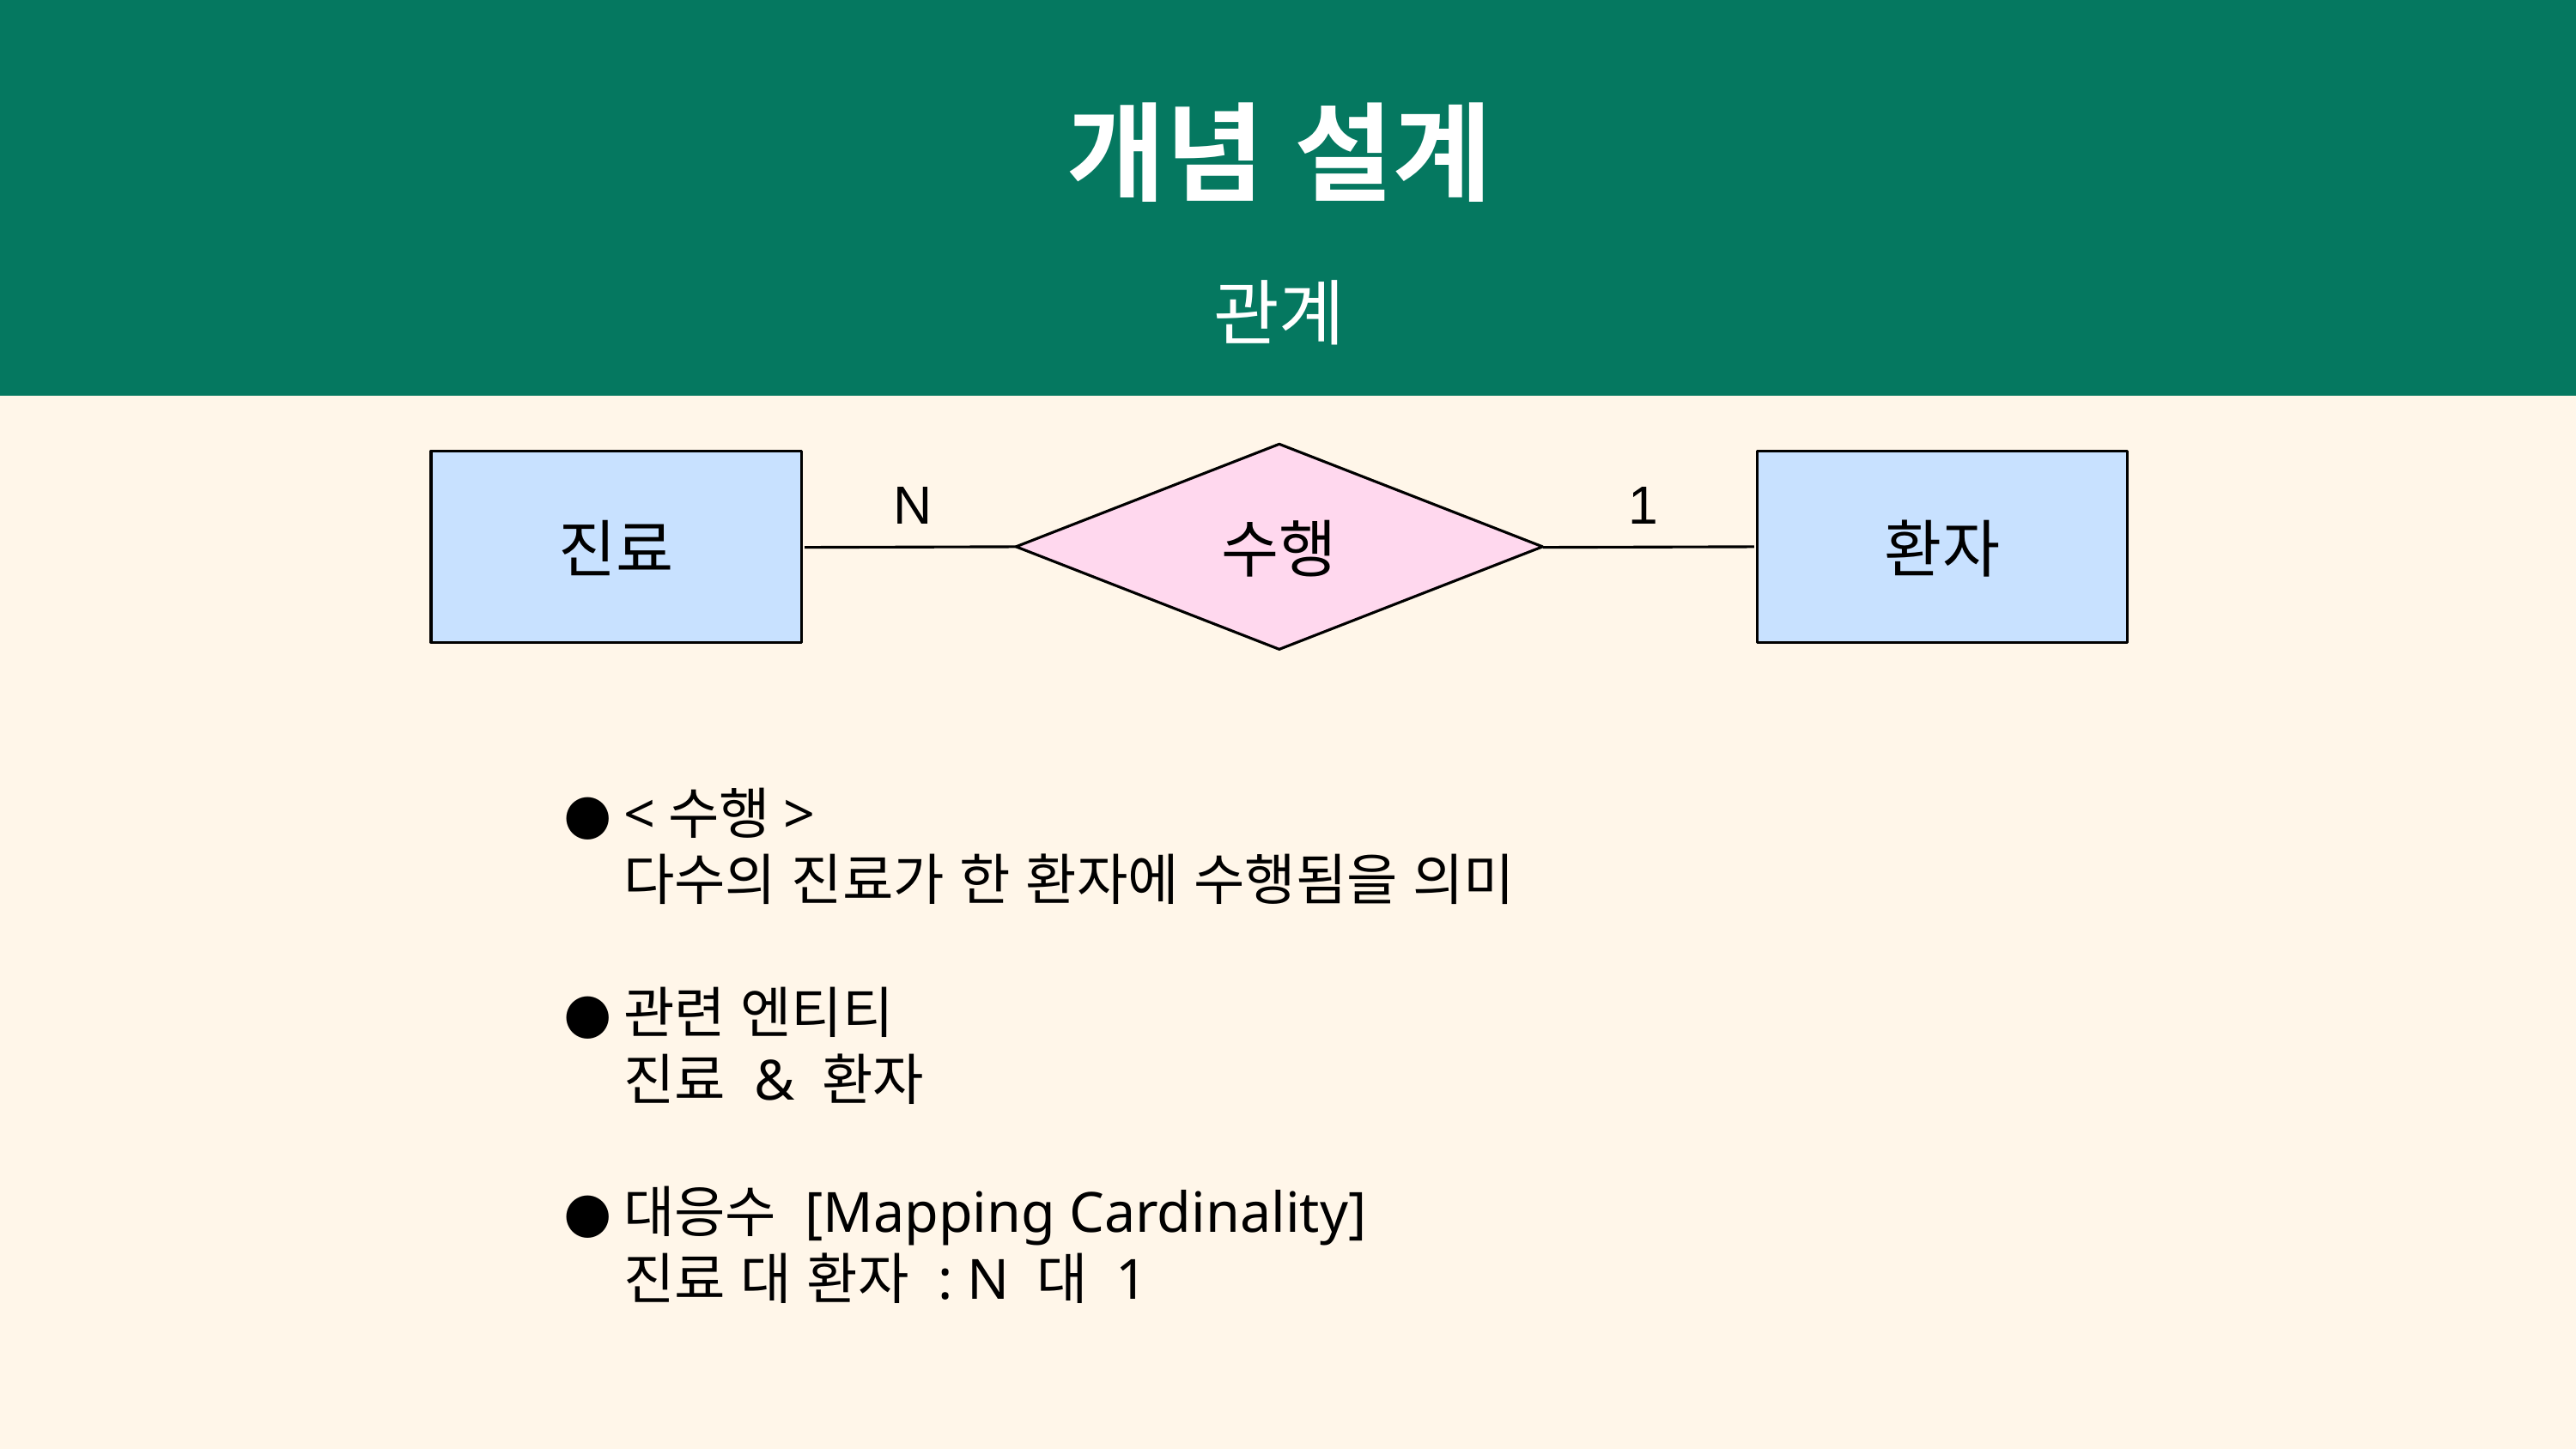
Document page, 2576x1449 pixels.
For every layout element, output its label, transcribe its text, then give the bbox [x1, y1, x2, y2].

text_box 환자 [1757, 451, 2128, 643]
text_box 수행 [1017, 444, 1542, 650]
picture [0, 0, 2576, 397]
text_box 진료 [431, 451, 802, 643]
text_box N [880, 458, 944, 541]
text_box 1 [1615, 458, 1679, 541]
text_box <수행> 다수의 진료가 한 환자에 수행됨을 의미 관련 엔티티 진료 & 환자 대응수 [Mapping Cardinality] 진료 대 환자 : N 대 1 [546, 765, 2030, 1334]
